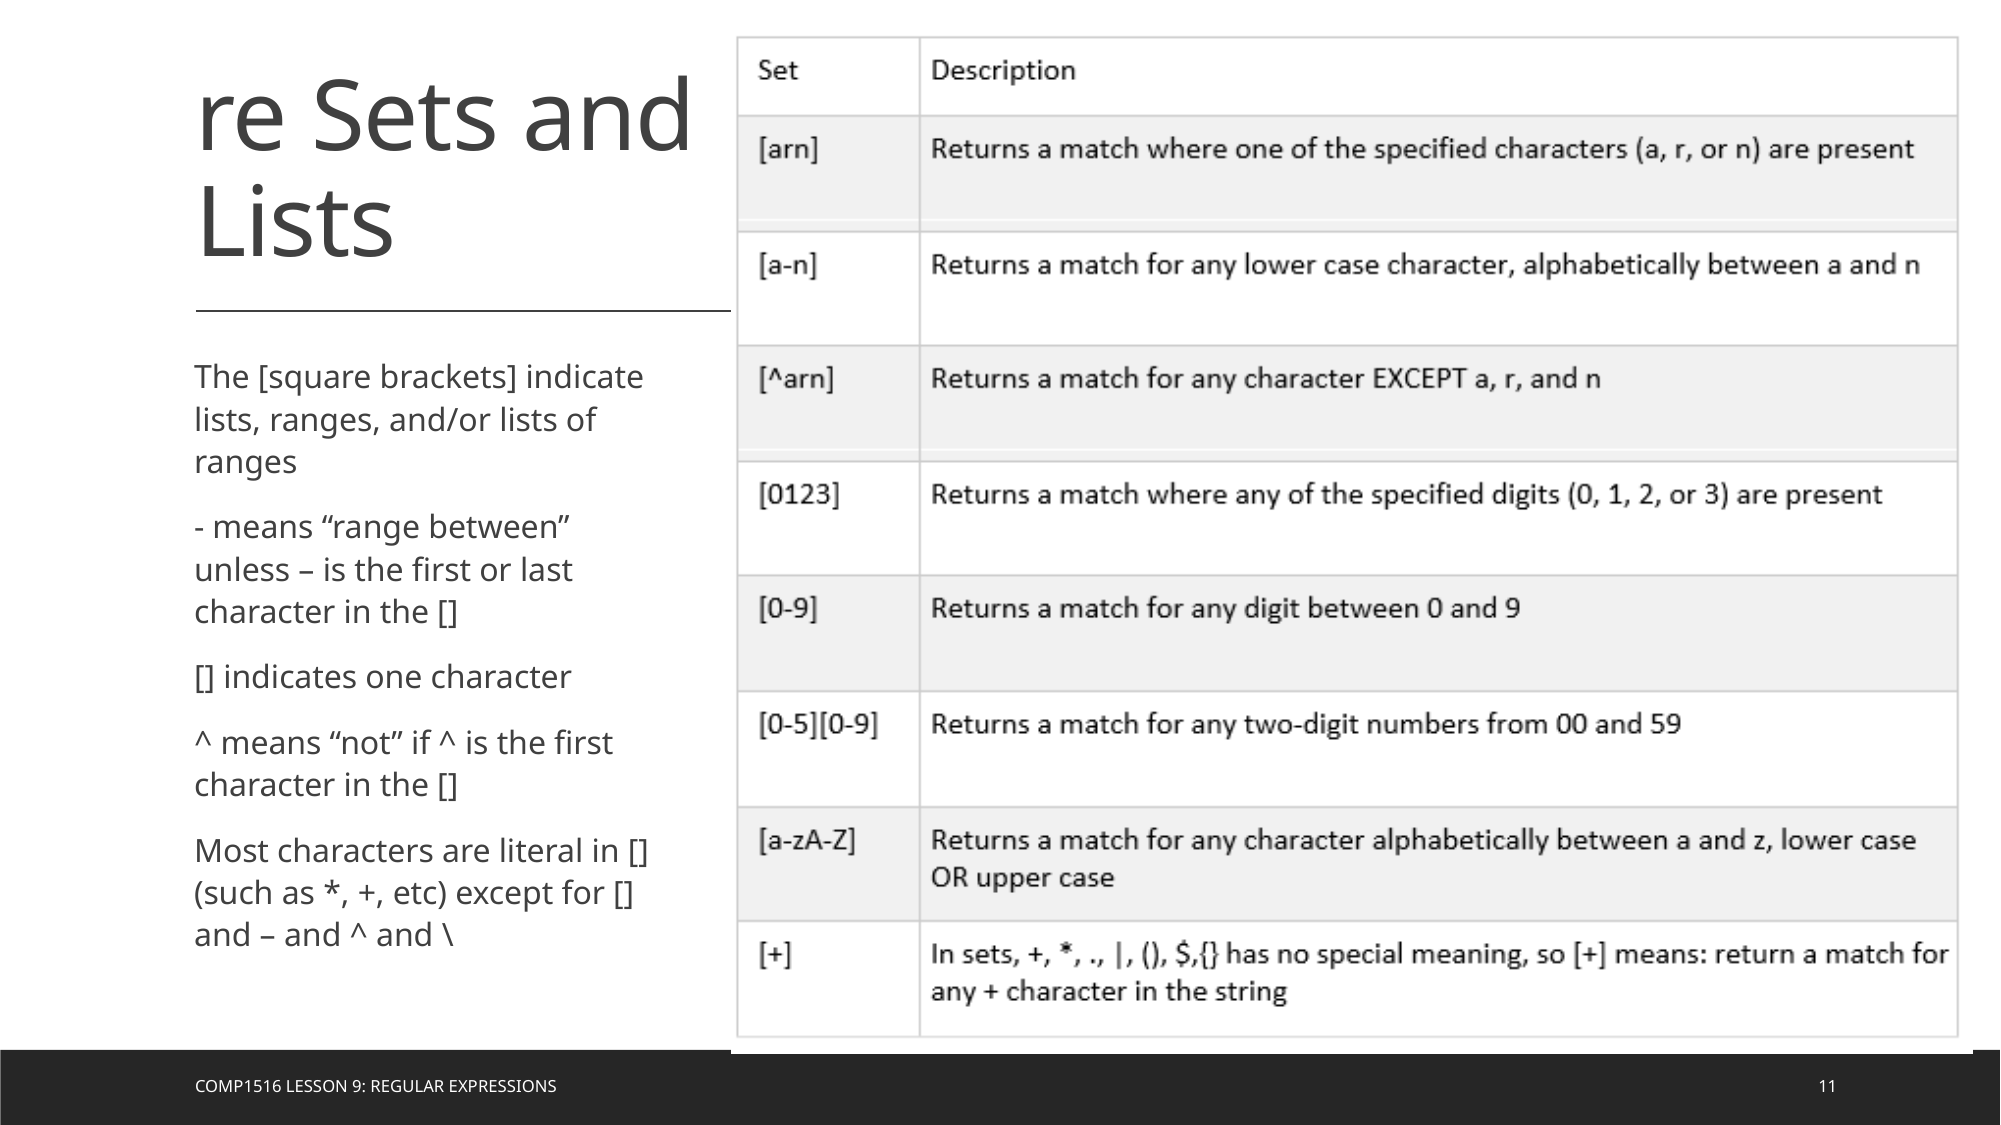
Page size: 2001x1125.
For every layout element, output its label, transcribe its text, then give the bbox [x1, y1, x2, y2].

picture [730, 25, 1974, 1054]
slide_number 11 [1803, 1062, 1932, 1118]
footer COMP1516 Lesson 9: Regular Expressions [180, 1057, 1299, 1118]
list The [square brackets] indicate lists, ranges, and/or lists of ranges - means “range between” unless – is the first or last character in the [] [] indicates one character ^ means “not” if ^ is the first character in the [] Most characters are literal in [] (such as *, +, etc) except for [] and – and ^ and \ [180, 345, 728, 963]
title re Sets and Lists [180, 47, 728, 285]
